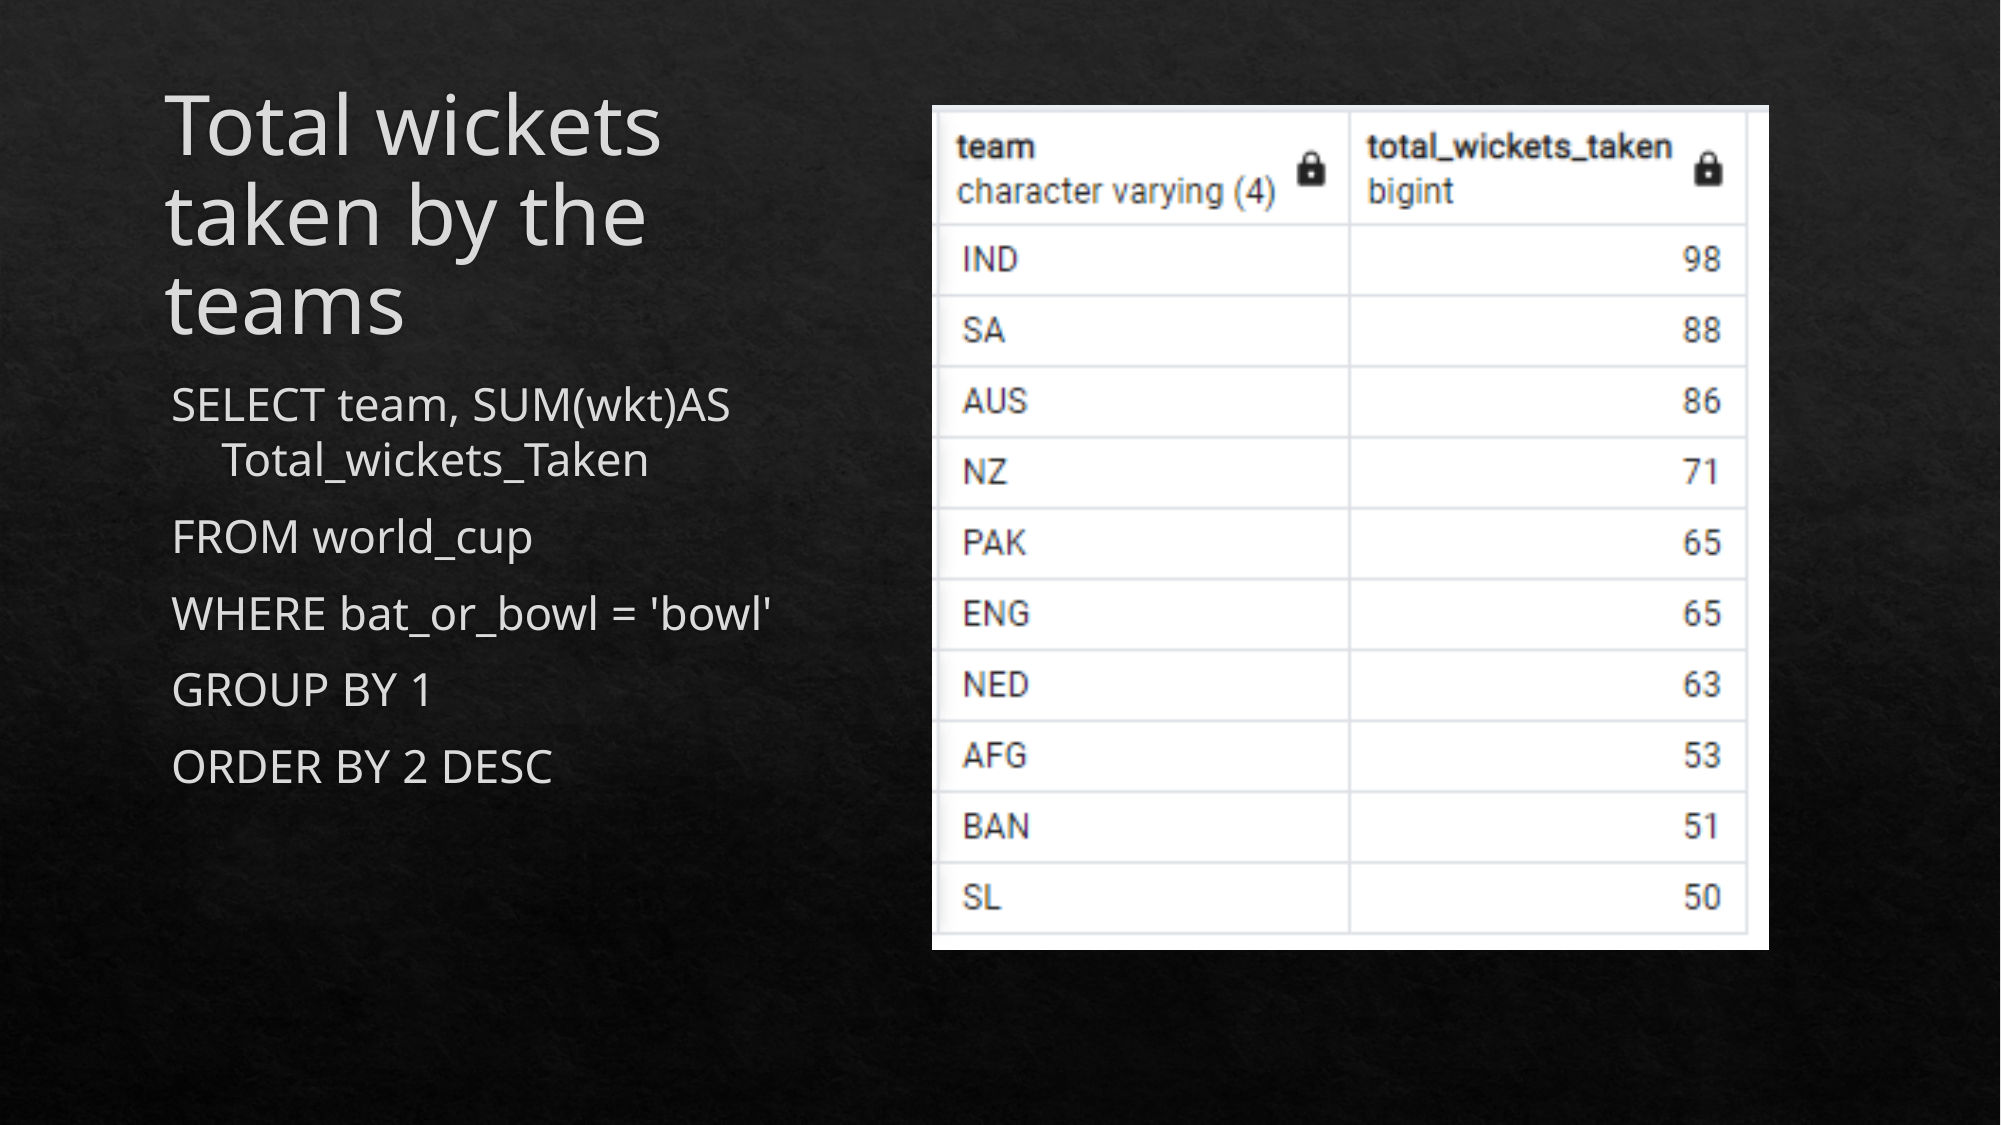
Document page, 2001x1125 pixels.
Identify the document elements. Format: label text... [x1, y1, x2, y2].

list SELECT team, SUM(wkt)AS Total_wickets_Taken FROM world_cup WHERE bat_or_bowl = 'bowl' GROUP BY 1 ORDER BY 2 DESC [149, 368, 835, 950]
text_box [0, 0, 2000, 1125]
title Total wickets taken by the teams [149, 105, 835, 331]
picture [932, 105, 1769, 951]
